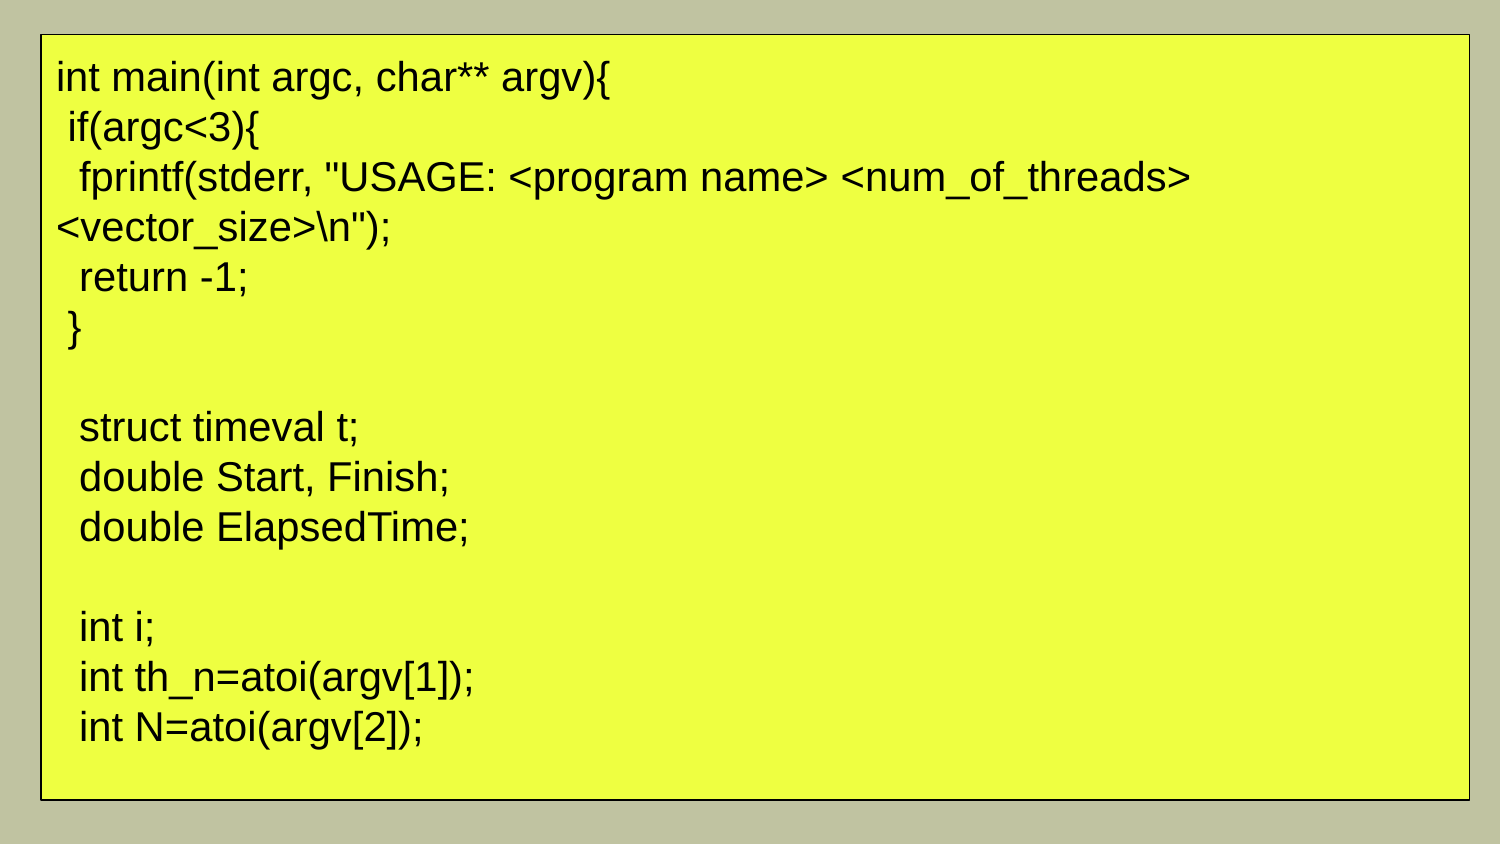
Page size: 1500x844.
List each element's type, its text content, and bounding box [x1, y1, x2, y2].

text_box int main(int argc, char** argv){ if(argc<3){ fprintf(stderr, "USAGE: <program name> <num_of_threads> <vector_size>\n"); return -1; } struct timeval t; double Start, Finish; double ElapsedTime; int i; int th_n=atoi(argv[1]); int N=atoi(argv[2]); [41, 34, 1470, 800]
